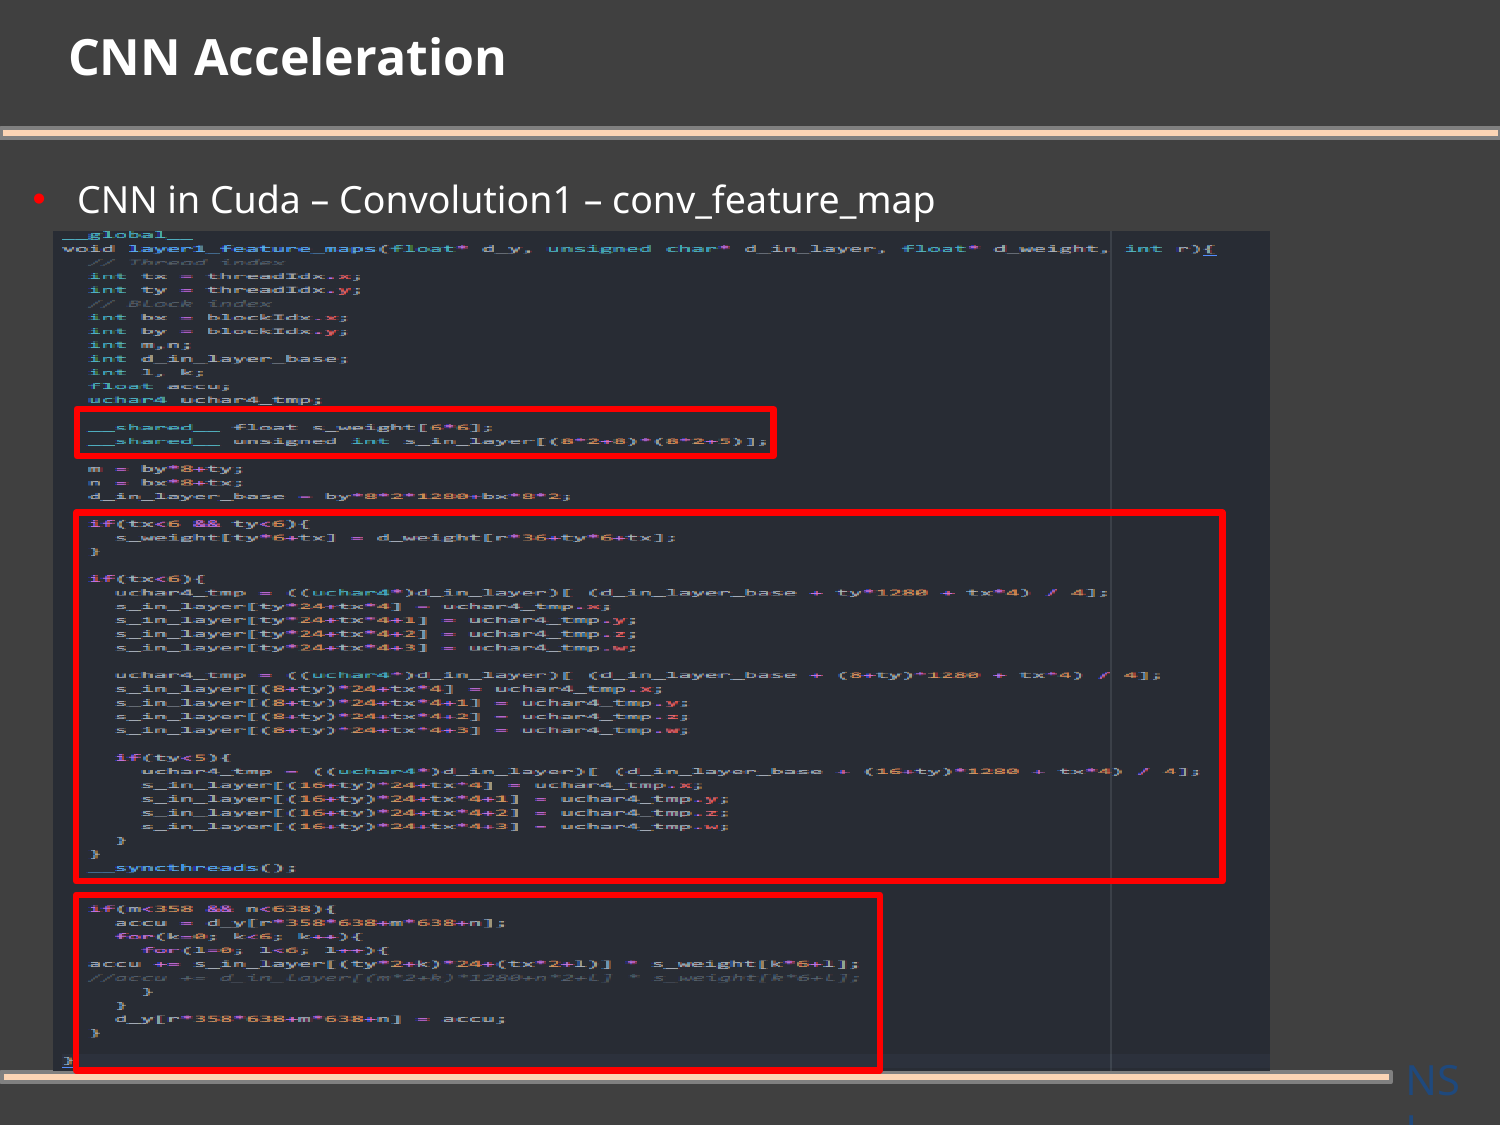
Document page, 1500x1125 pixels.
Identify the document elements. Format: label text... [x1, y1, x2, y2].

list CNN in Cuda – Convolution1 – conv_feature_map [17, 168, 1479, 1034]
title CNN Acceleration [53, 7, 1489, 103]
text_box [52, 231, 1270, 1071]
